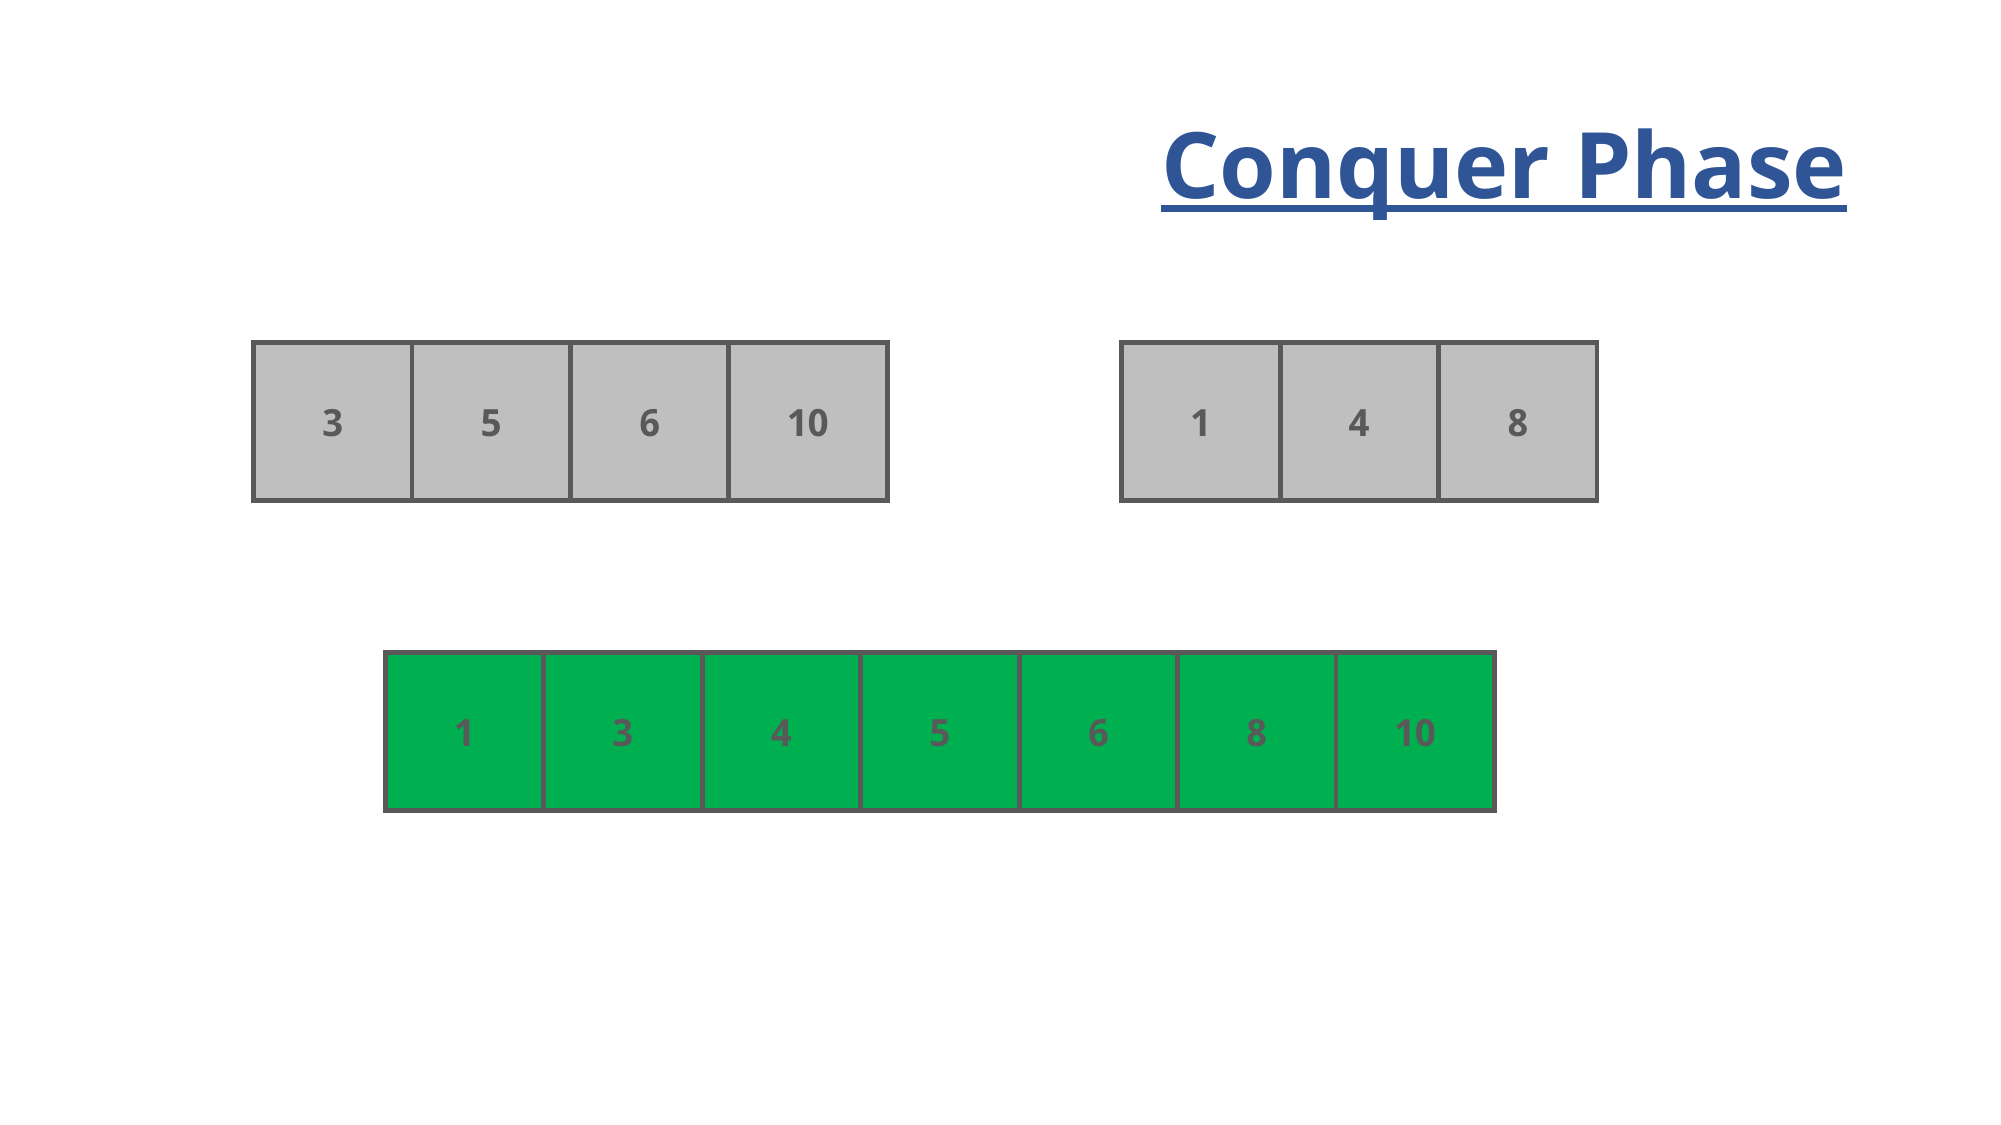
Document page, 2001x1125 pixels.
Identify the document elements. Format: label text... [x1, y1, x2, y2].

text_box 10 [1335, 651, 1495, 812]
text_box 5 [411, 341, 569, 502]
text_box 8 [1438, 341, 1598, 502]
text_box 5 [860, 651, 1018, 812]
text_box 3 [543, 651, 701, 812]
text_box 6 [569, 341, 728, 502]
text_box 4 [701, 651, 860, 812]
text_box 3 [252, 341, 411, 502]
text_box 1 [1121, 341, 1279, 502]
text_box 1 [384, 651, 543, 812]
title Conquer Phase [137, 59, 1863, 278]
text_box 4 [1279, 341, 1438, 502]
text_box 10 [728, 341, 888, 502]
text_box 8 [1177, 651, 1335, 812]
text_box 6 [1018, 651, 1177, 812]
